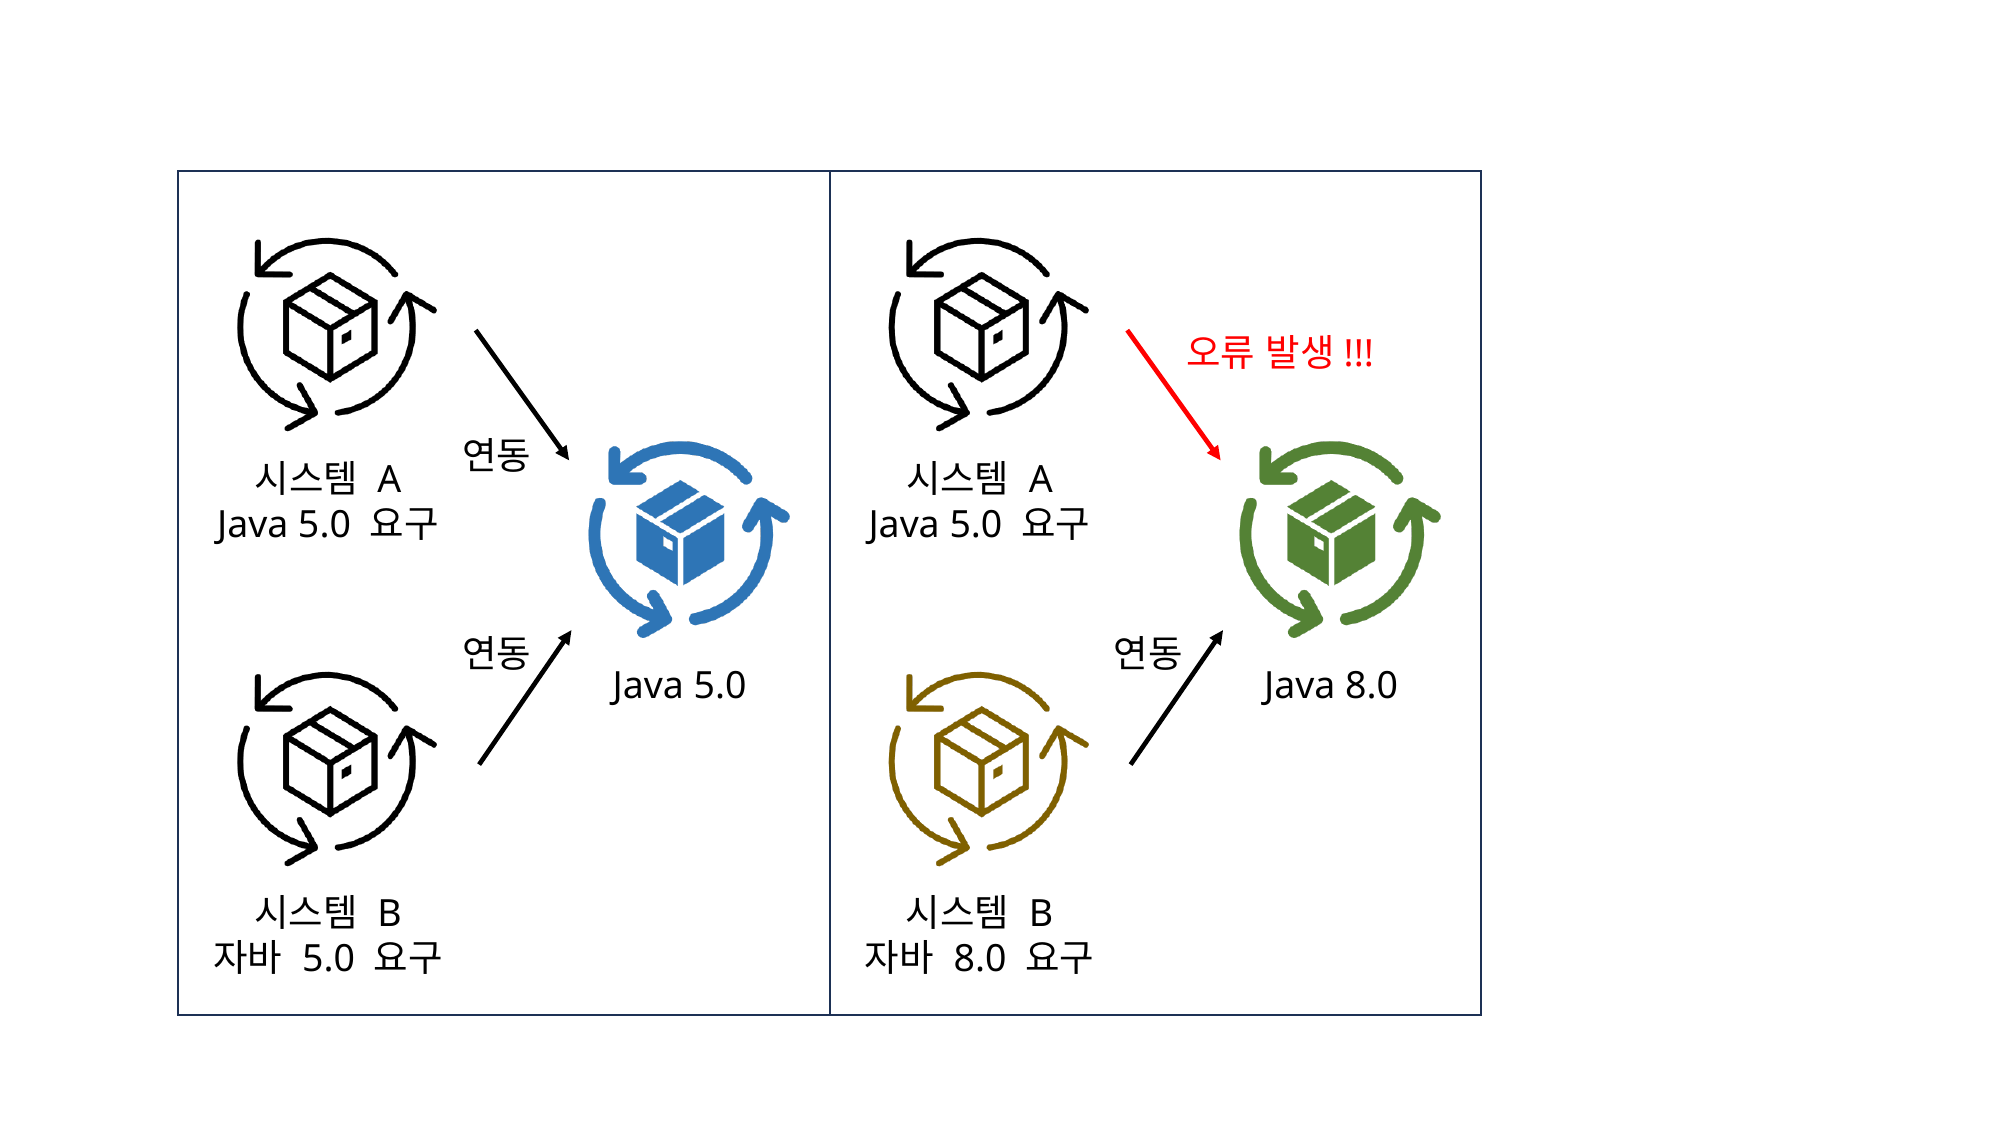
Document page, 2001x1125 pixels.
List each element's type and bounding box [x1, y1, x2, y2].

picture [180, 182, 476, 478]
text_box [479, 630, 572, 765]
text_box [829, 170, 1482, 1016]
picture [831, 182, 1128, 478]
text_box [177, 170, 829, 1016]
text_box [532, 388, 828, 715]
text_box [1183, 388, 1479, 715]
picture [831, 616, 1128, 913]
picture [180, 616, 476, 913]
text_box [475, 330, 570, 461]
text_box [1127, 330, 1221, 461]
text_box [1130, 630, 1223, 765]
